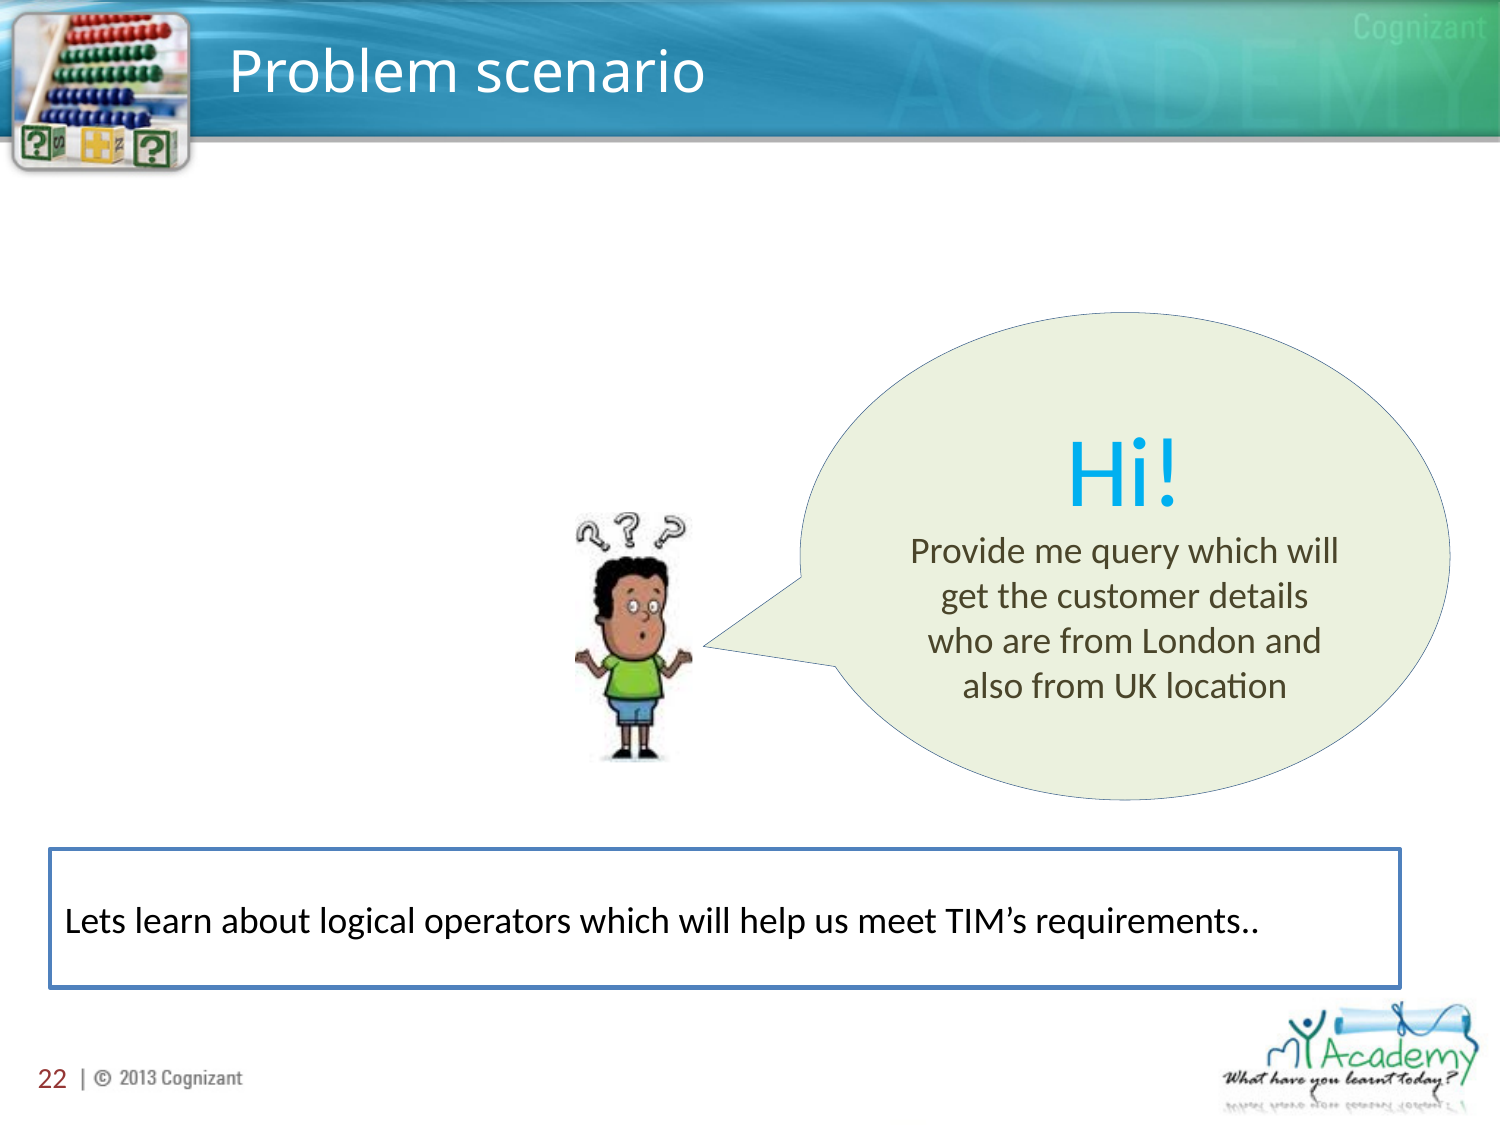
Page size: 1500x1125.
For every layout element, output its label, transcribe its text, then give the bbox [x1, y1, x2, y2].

slide_number 22 [22, 1052, 98, 1098]
list [37, 263, 1463, 1076]
title Problem scenario [213, 0, 1500, 163]
text_box Lets learn about logical operators which will help us meet TIM’s requirements.. [48, 847, 1402, 990]
text_box Hi! Provide me query which will get the customer details who are from London and also from UK location [701, 310, 1453, 803]
picture [0, 0, 1500, 1125]
